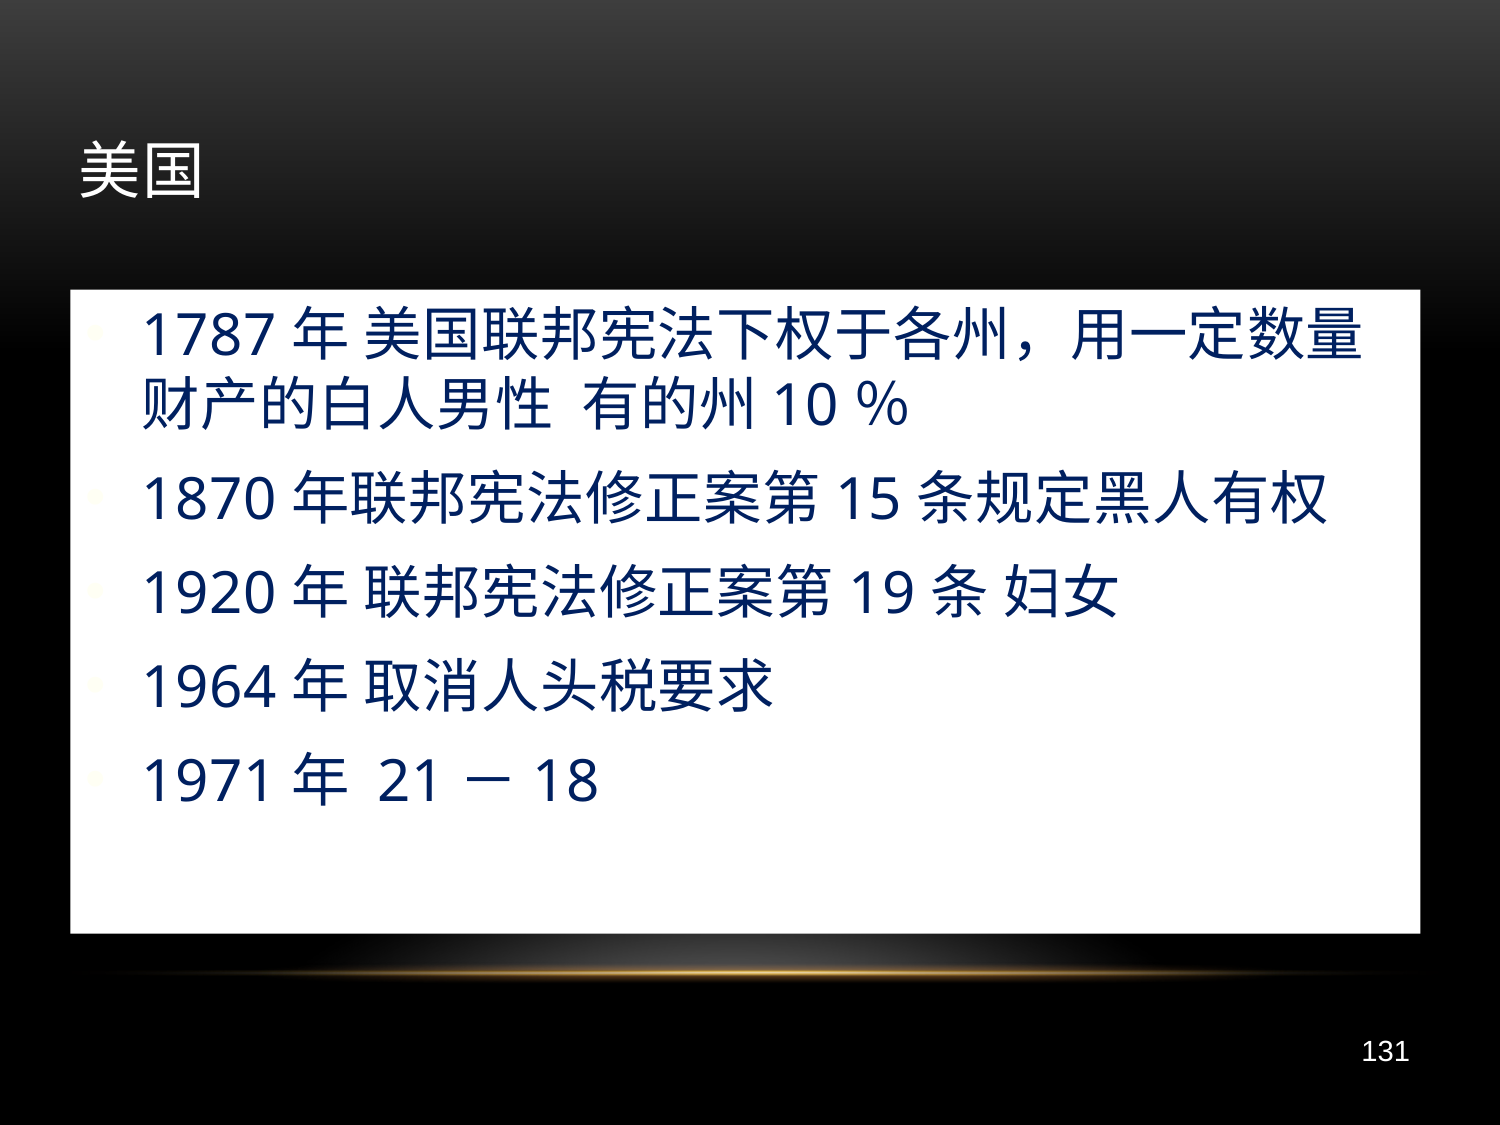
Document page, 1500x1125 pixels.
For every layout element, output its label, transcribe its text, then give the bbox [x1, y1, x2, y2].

title 美国 [63, 97, 1414, 214]
list 1787年 美国联邦宪法下权于各州，用一定数量财产的白人男性 有的州10％ 1870年联邦宪法修正案第15条规定黑人有权 1920年 联邦宪法修正案第19条 妇女 1964年 取消人头税要求 1971年 21－18 [70, 289, 1421, 934]
text_box 131 [1074, 1024, 1425, 1103]
picture [0, 0, 1500, 1125]
